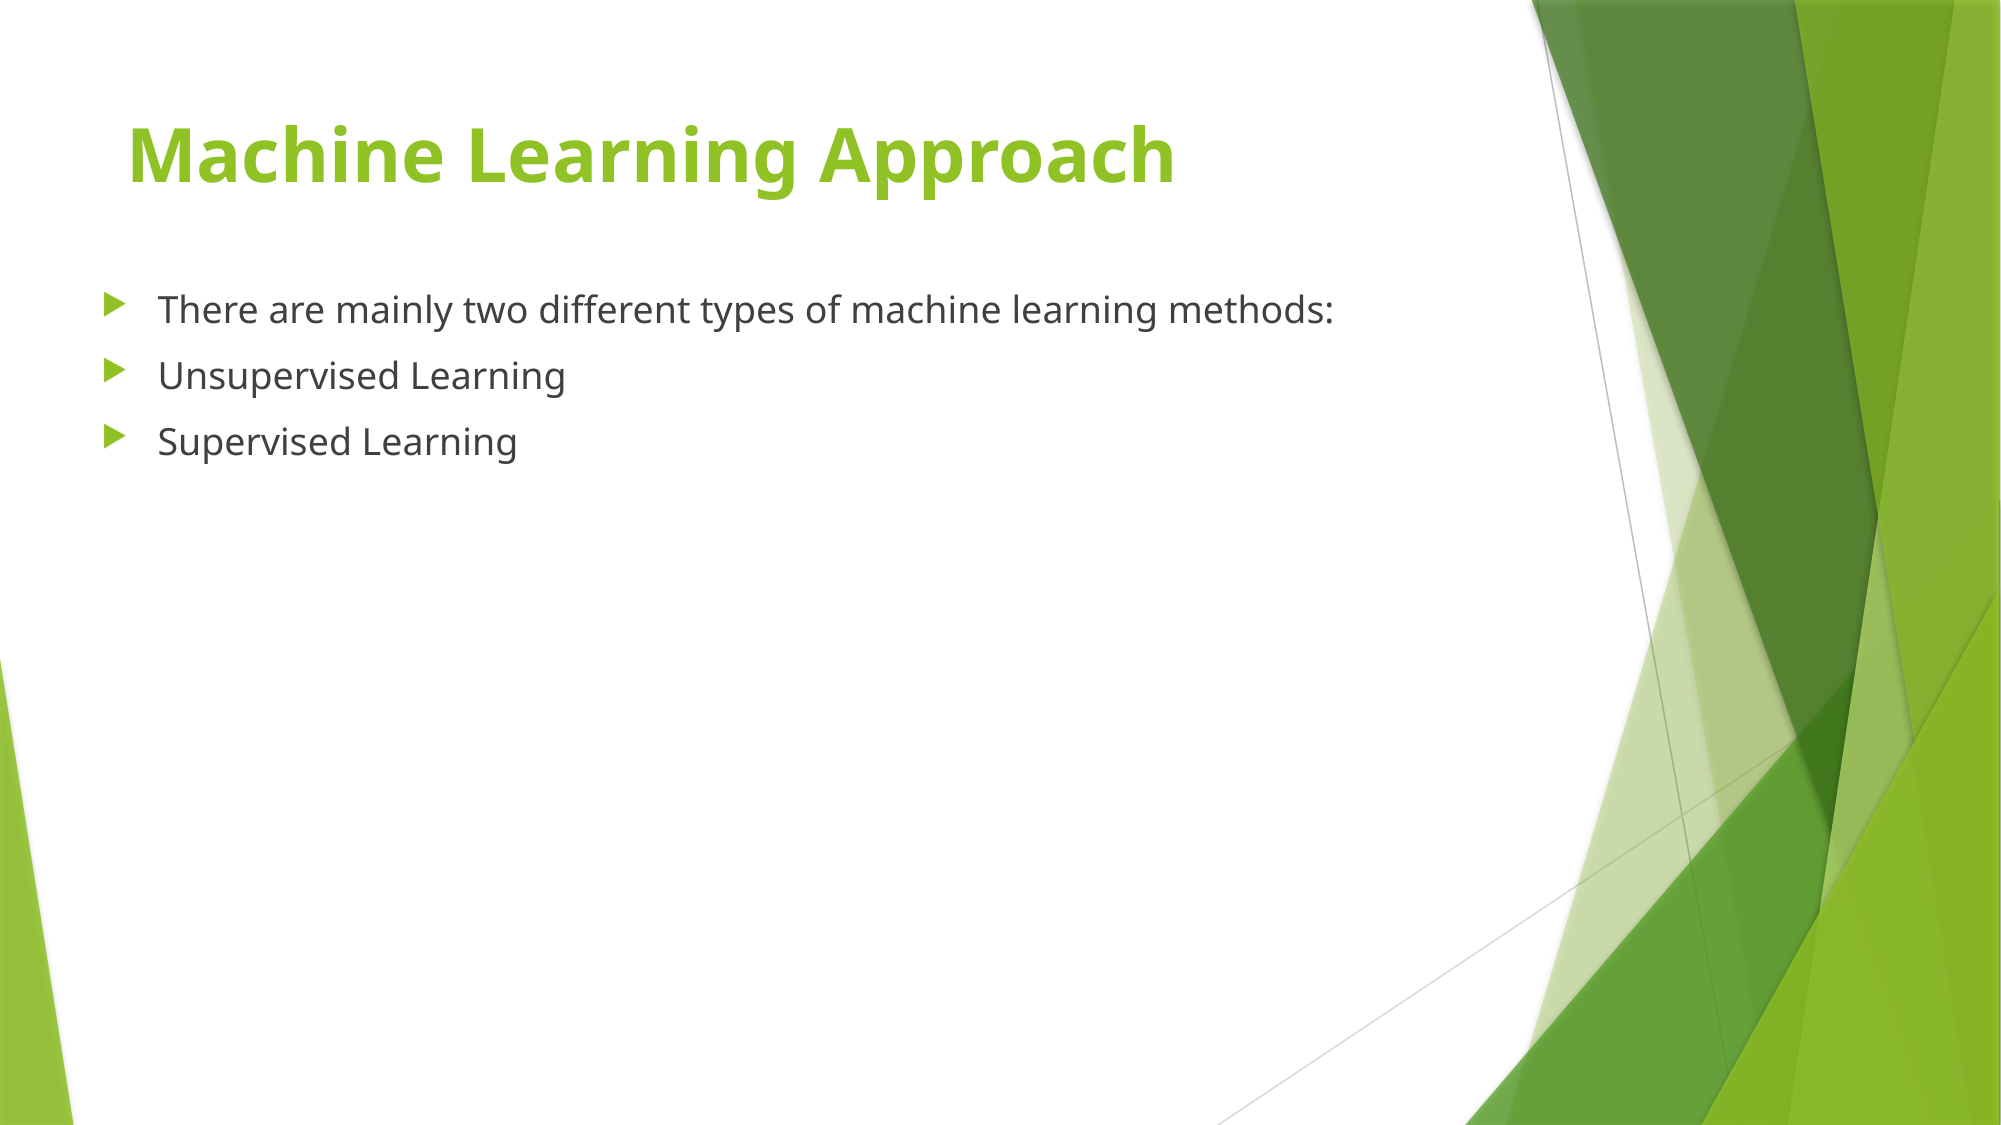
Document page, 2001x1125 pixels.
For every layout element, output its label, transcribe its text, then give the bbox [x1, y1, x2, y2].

title Machine Learning Approach [111, 99, 1522, 317]
list There are mainly two different types of machine learning methods: Unsupervised Learning Supervised Learning [86, 278, 1497, 916]
